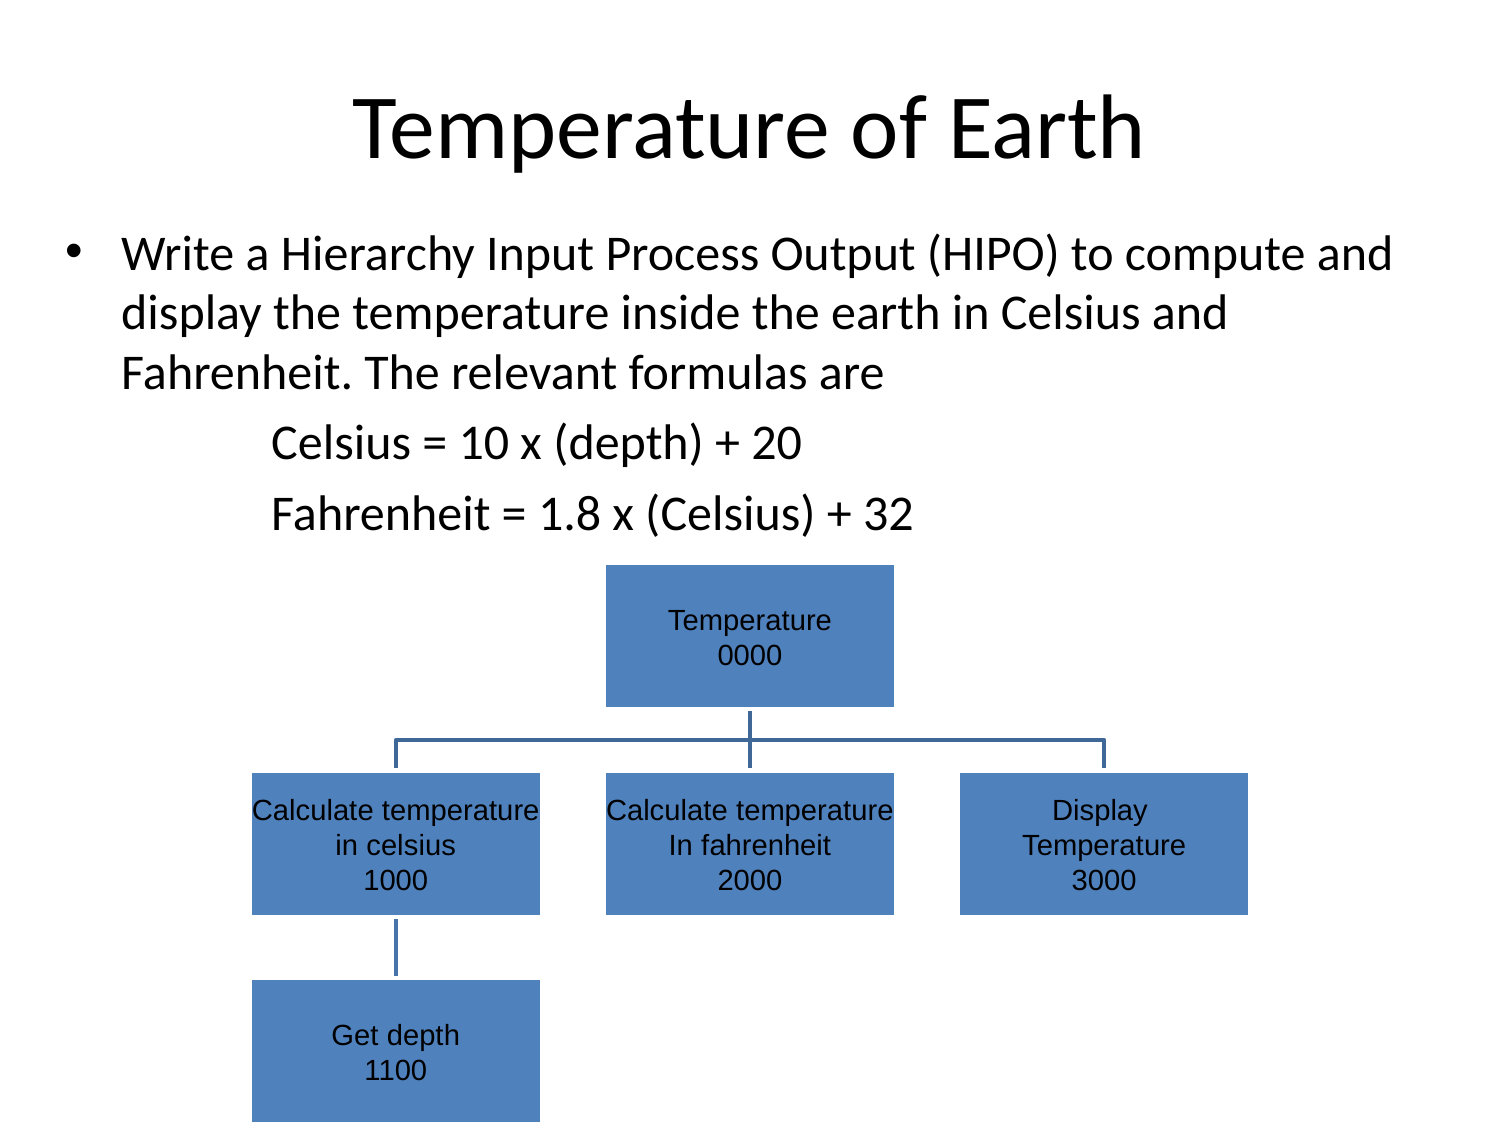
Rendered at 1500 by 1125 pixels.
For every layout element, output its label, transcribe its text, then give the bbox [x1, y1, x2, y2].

title Temperature of Earth [75, 45, 1425, 200]
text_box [37, 562, 1463, 1125]
list Write a Hierarchy Input Process Output (HIPO) to compute and display the temperature inside the earth in Celsius and Fahrenheit. The relevant formulas are Celsius = 10 x (depth) + 20 Fahrenheit = 1.8 x (Celsius) + 32 [50, 212, 1454, 525]
